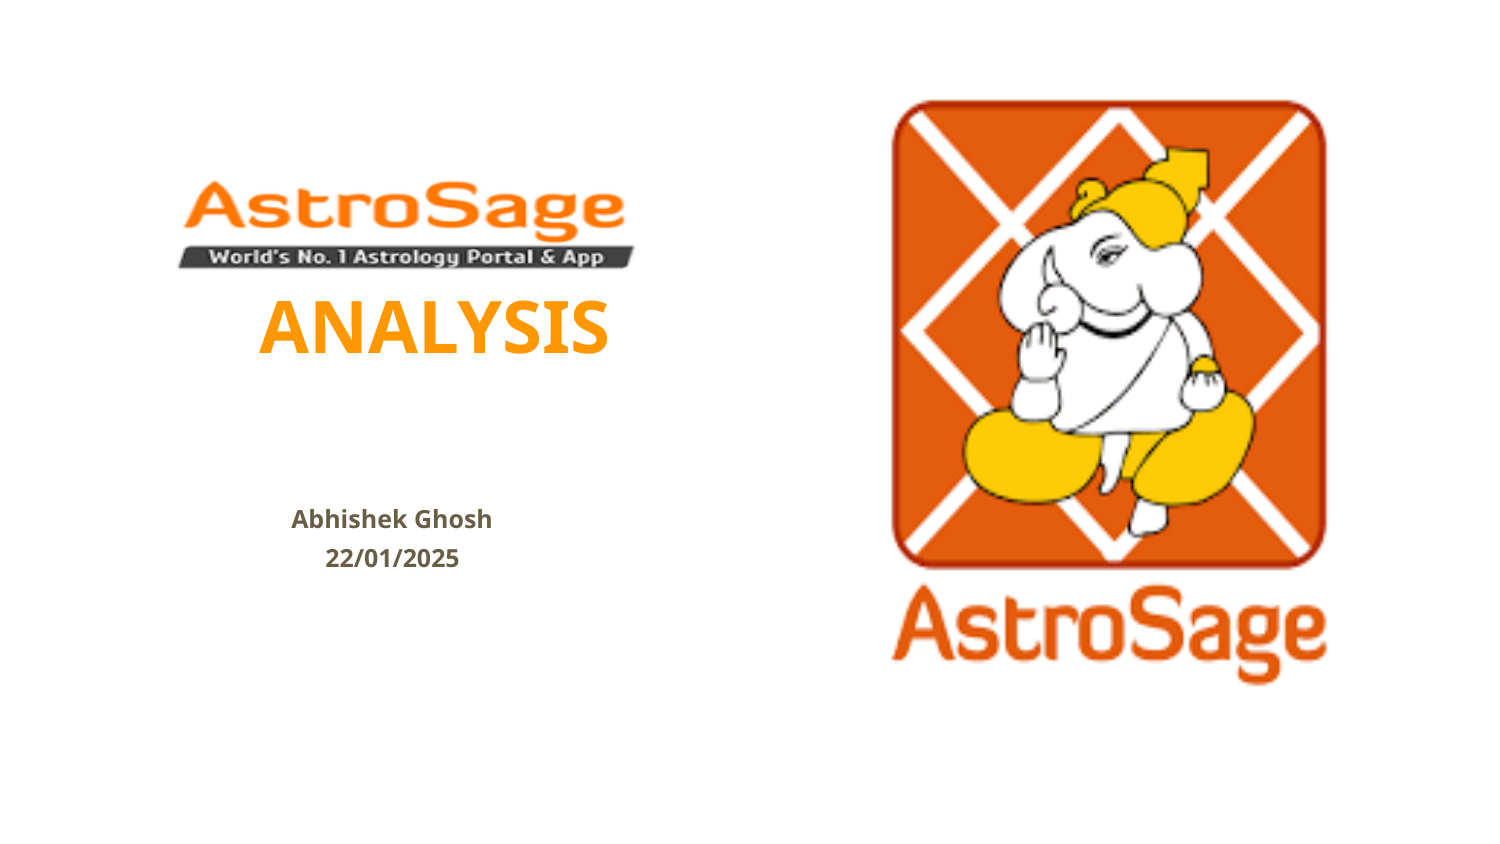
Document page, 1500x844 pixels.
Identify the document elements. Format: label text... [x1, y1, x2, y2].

picture [150, 174, 660, 276]
title ASTROSAGE ANALYSIS [150, 162, 667, 444]
list Abhishek Ghosh 22/01/2025 [162, 482, 623, 680]
picture [782, 31, 1438, 754]
